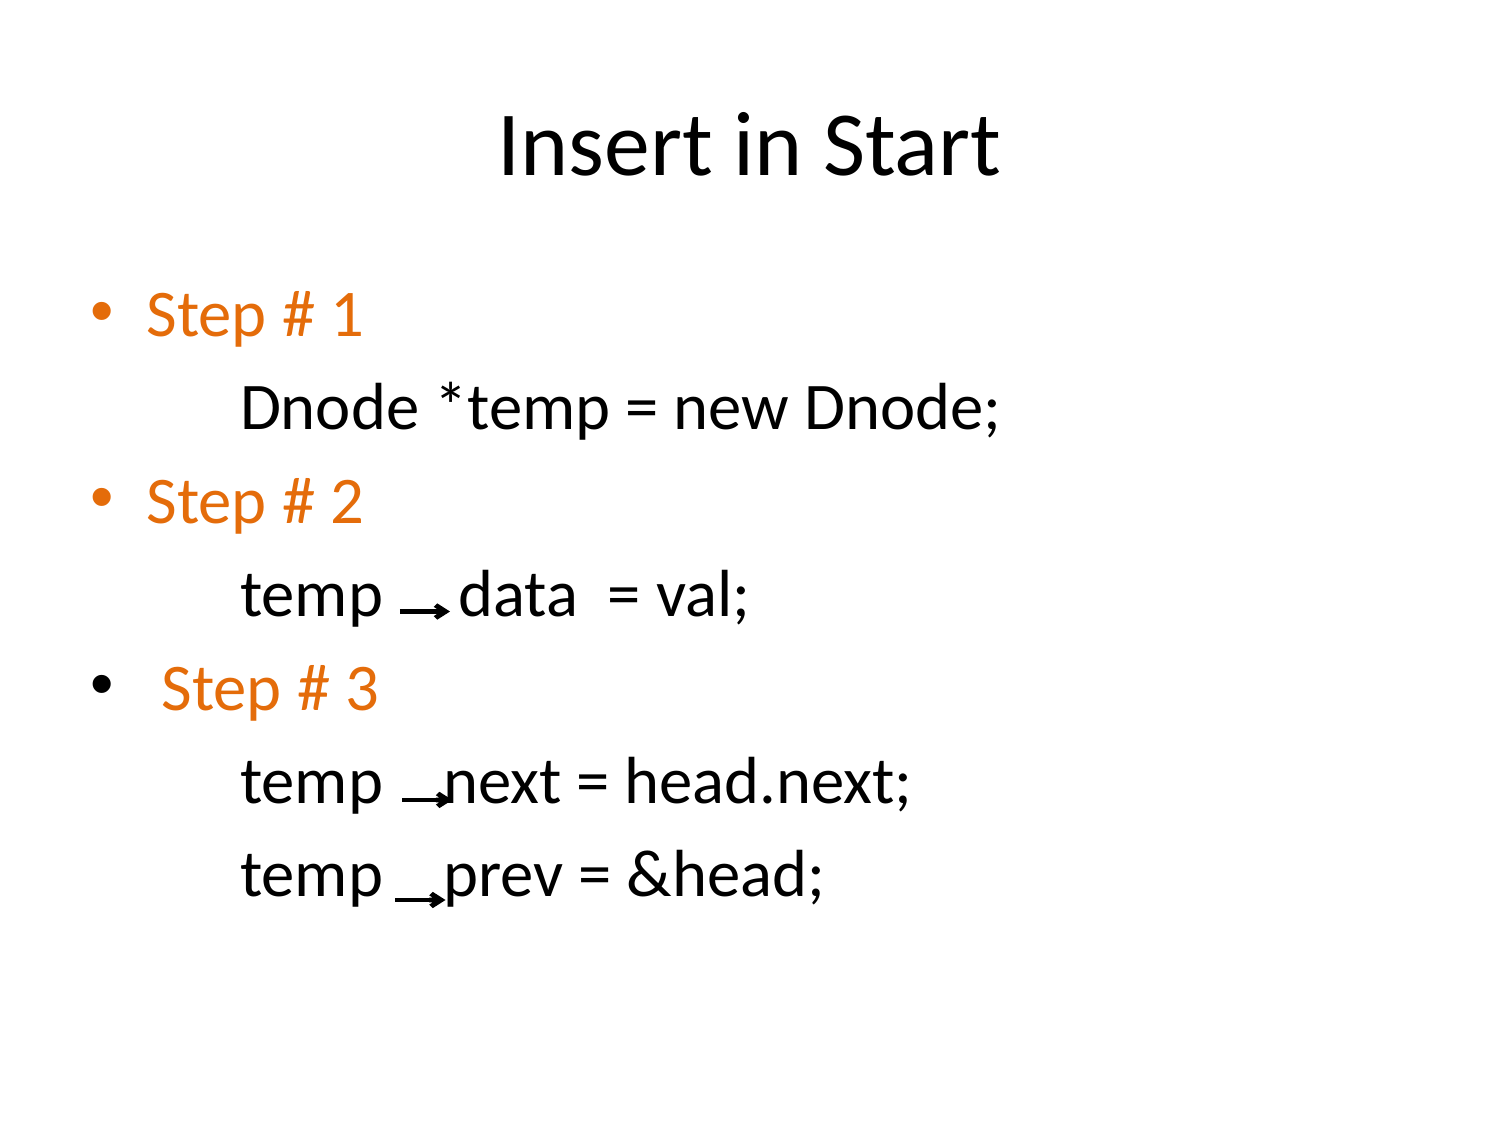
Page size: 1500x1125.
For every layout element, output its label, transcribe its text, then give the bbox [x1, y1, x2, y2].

title Insert in Start [75, 45, 1425, 233]
list Step # 1 Dnode *temp = new Dnode; Step # 2 temp data = val; Step # 3 temp next = head.next; temp prev = &head; [75, 262, 1425, 1005]
